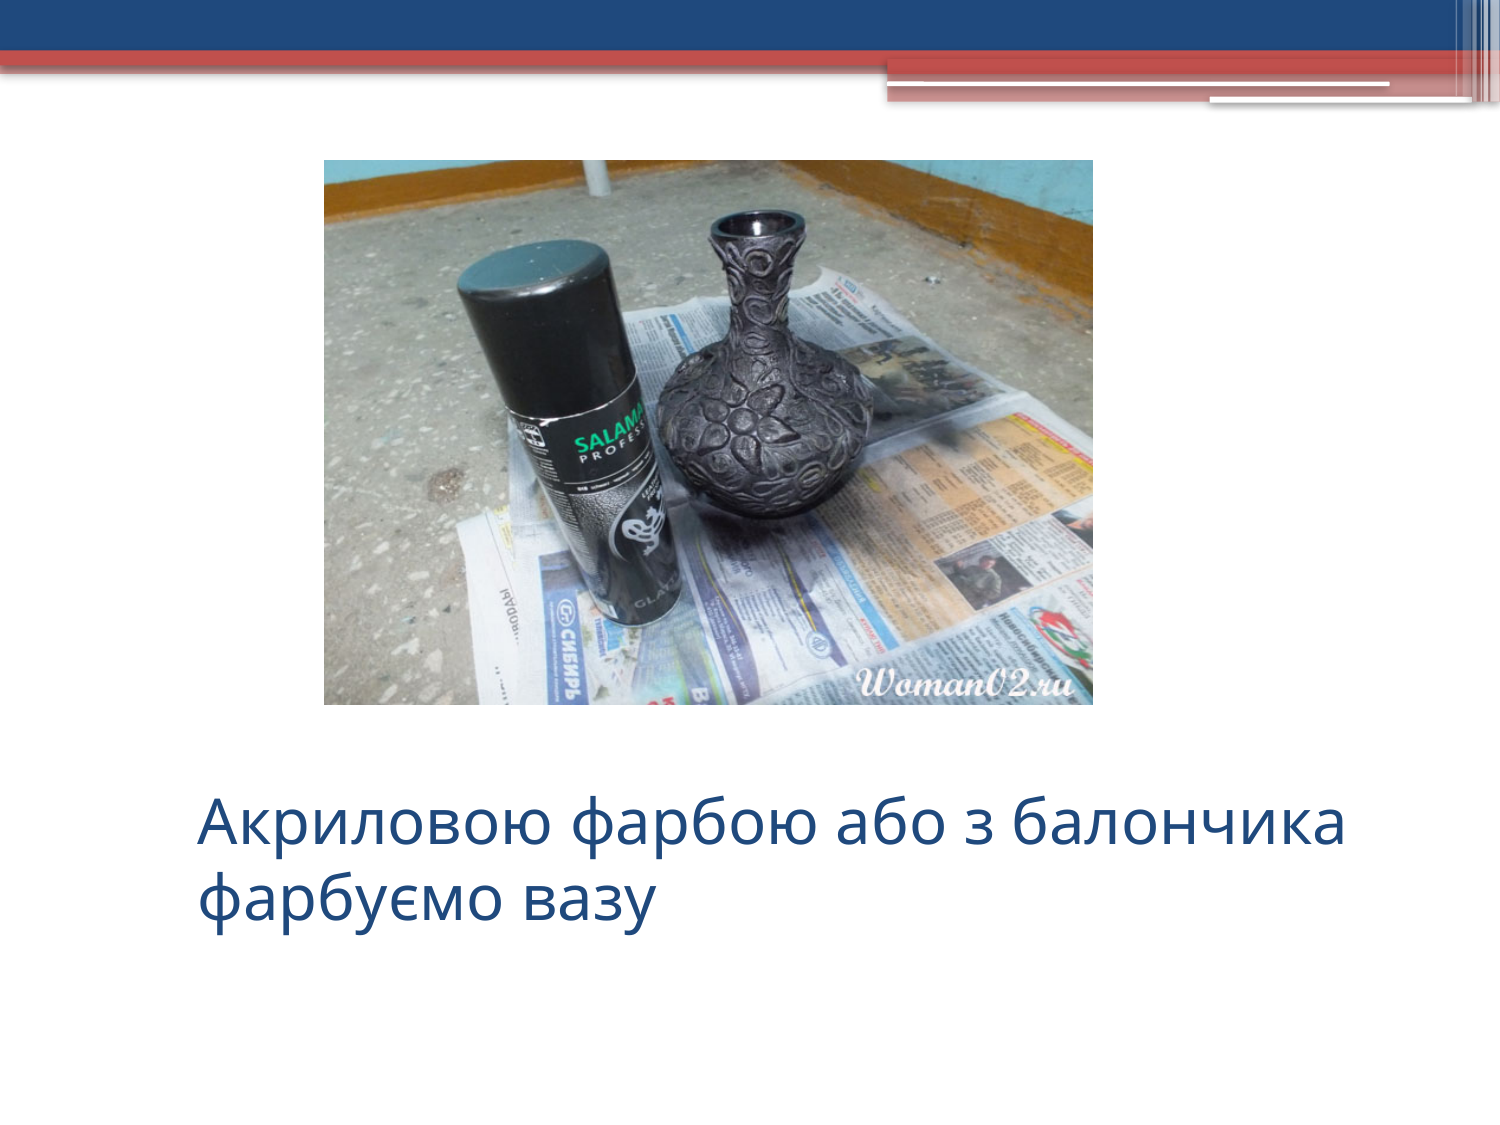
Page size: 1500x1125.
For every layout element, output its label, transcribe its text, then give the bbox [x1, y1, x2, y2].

title Акриловою фарбою або з балончика фарбуємо вазу [183, 773, 1425, 941]
picture [324, 160, 1093, 705]
